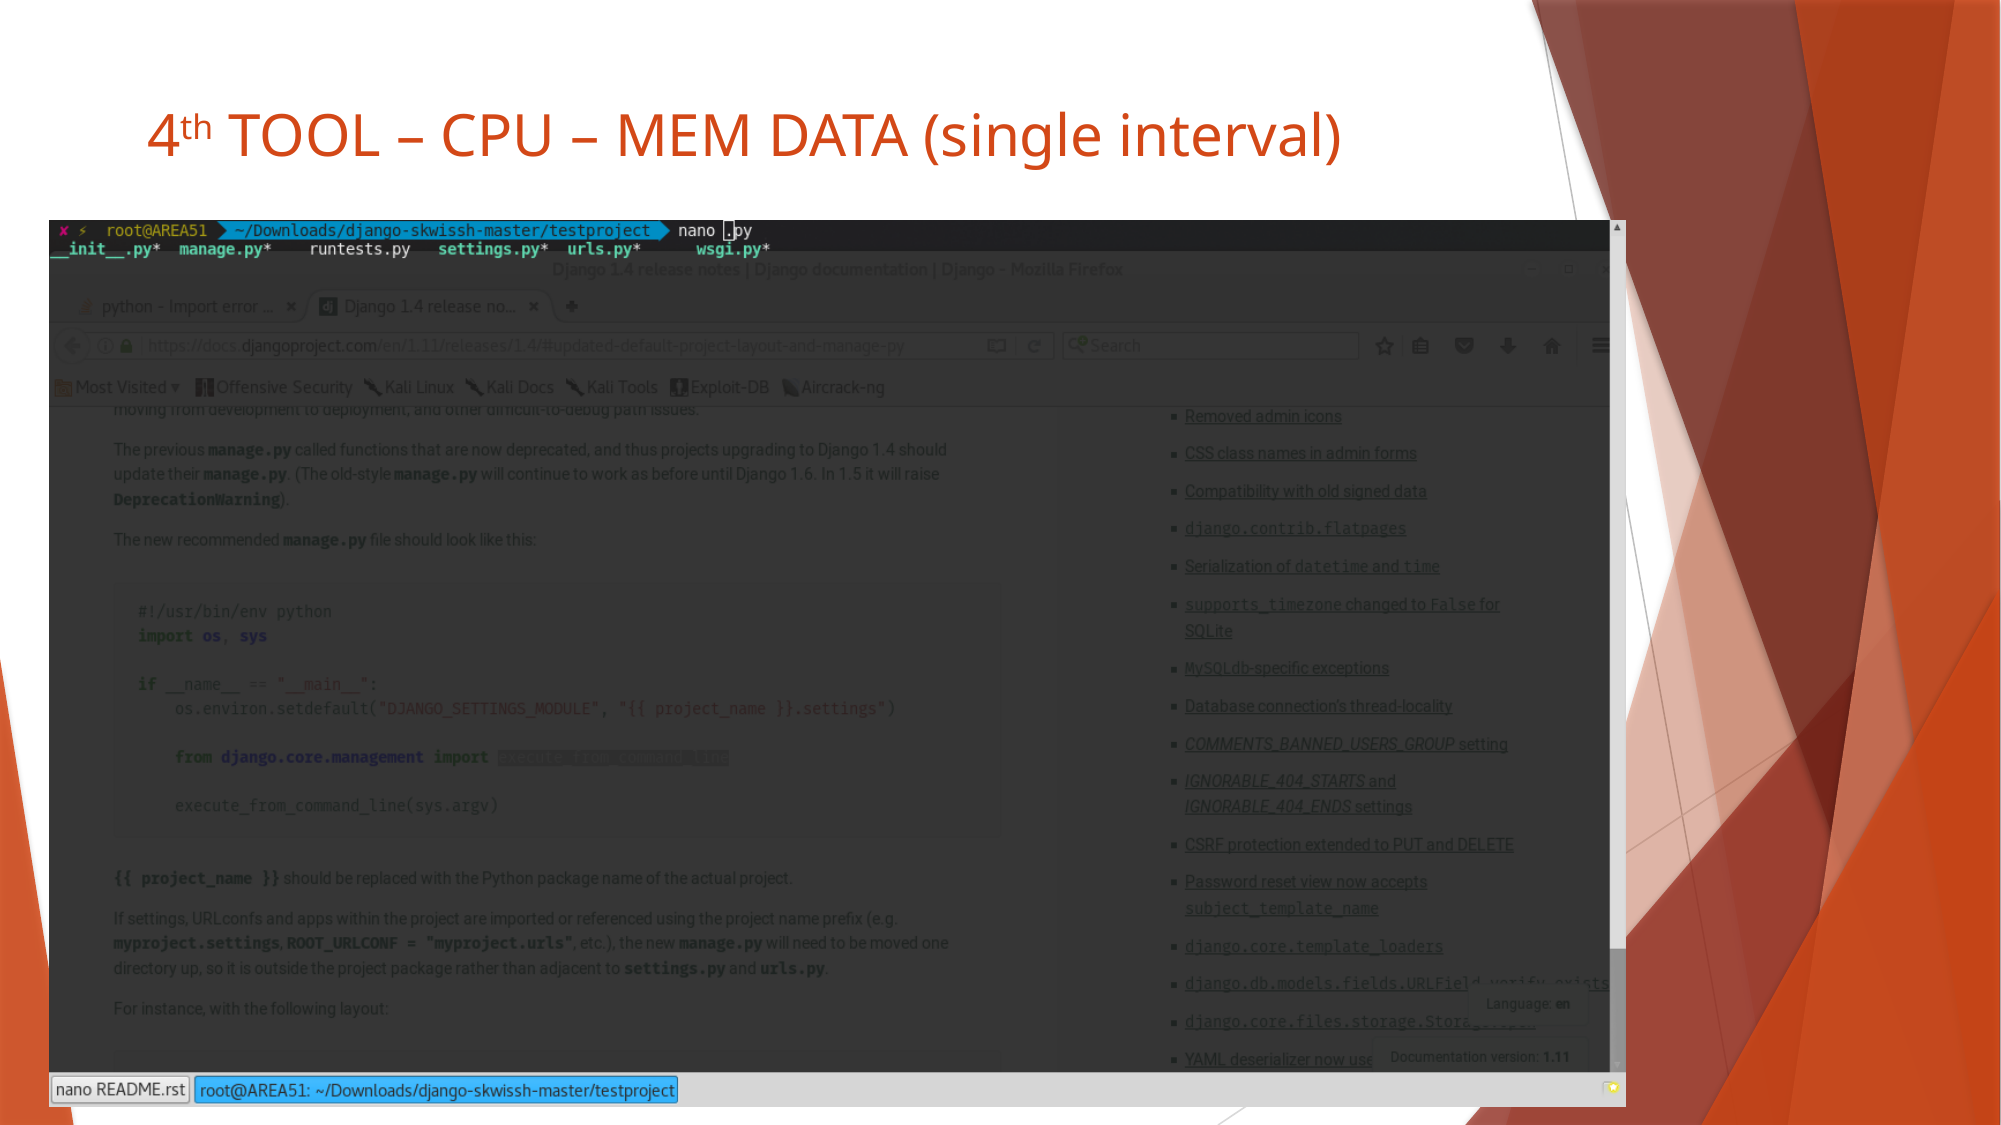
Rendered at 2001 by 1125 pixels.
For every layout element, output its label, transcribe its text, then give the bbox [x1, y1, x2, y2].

title 4th TOOL – CPU – MEM DATA (single interval) [132, 90, 1543, 219]
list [48, 219, 1626, 1107]
